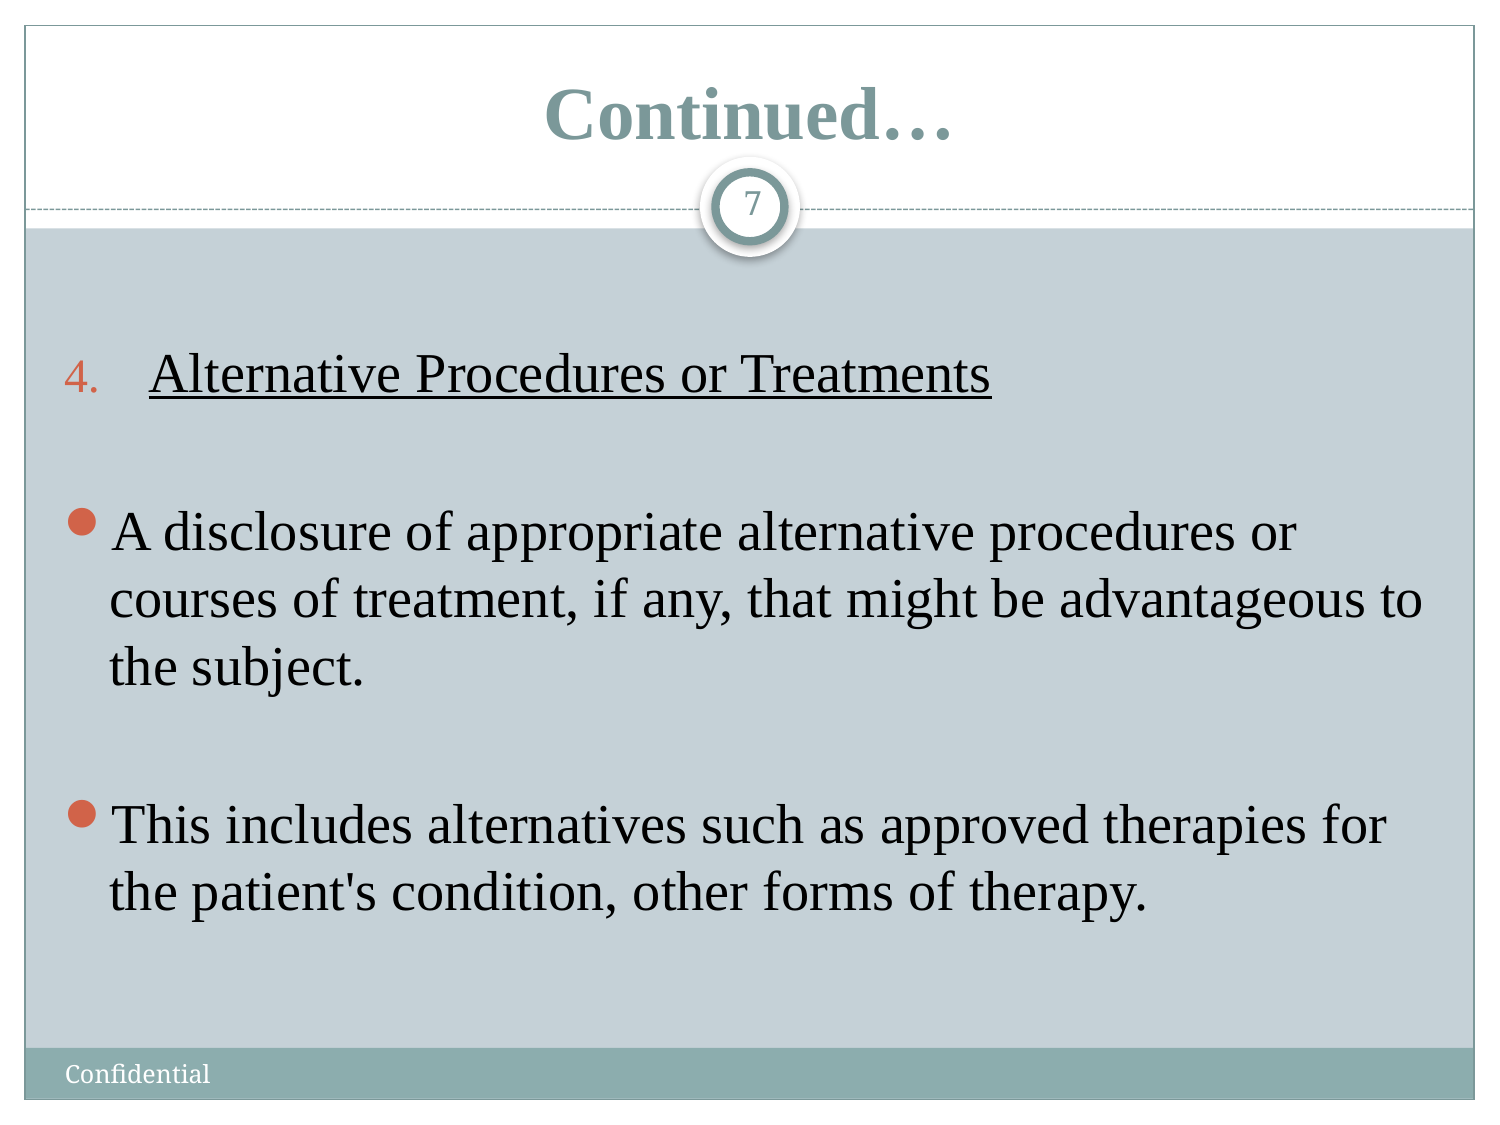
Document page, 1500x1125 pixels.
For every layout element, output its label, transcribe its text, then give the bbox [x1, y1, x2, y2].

list Alternative Procedures or Treatments A disclosure of appropriate alternative procedures or courses of treatment, if any, that might be advantageous to the subject. This includes alternatives such as approved therapies for the patient's condition, other forms of therapy. [49, 250, 1445, 1001]
footer Confidential [50, 1051, 638, 1112]
slide_number 7 [715, 168, 791, 241]
title Continued… [49, 37, 1450, 162]
